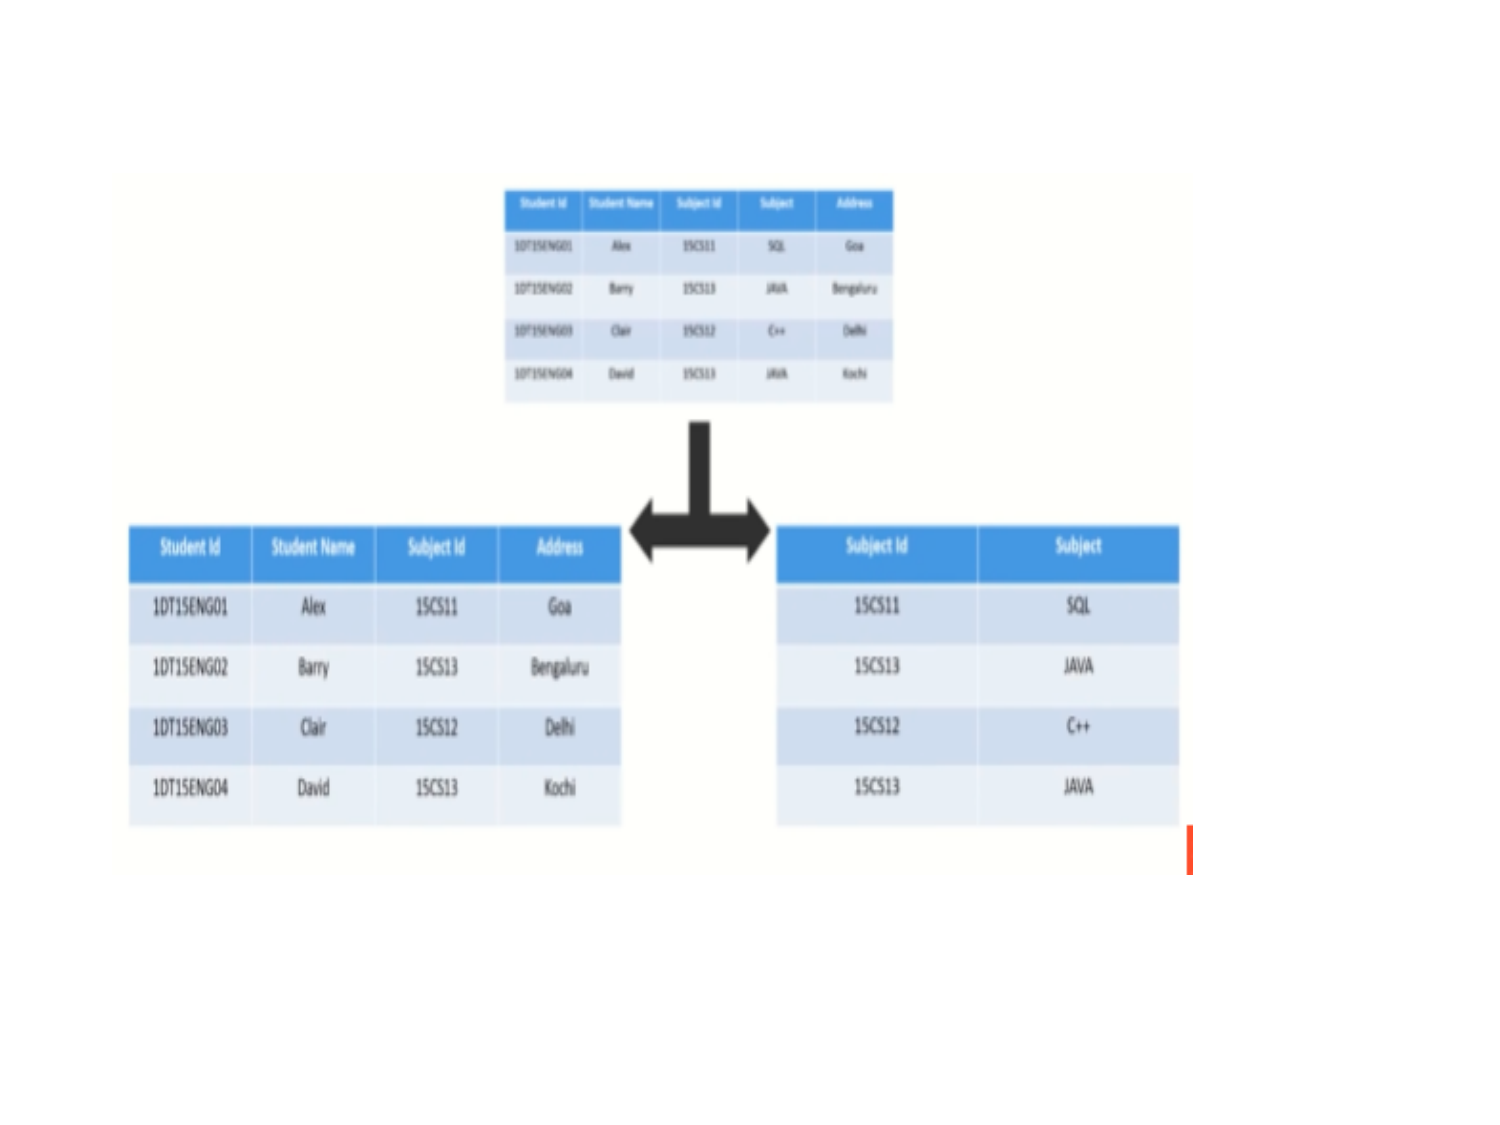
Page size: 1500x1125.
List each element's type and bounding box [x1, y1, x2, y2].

picture [112, 173, 1193, 876]
